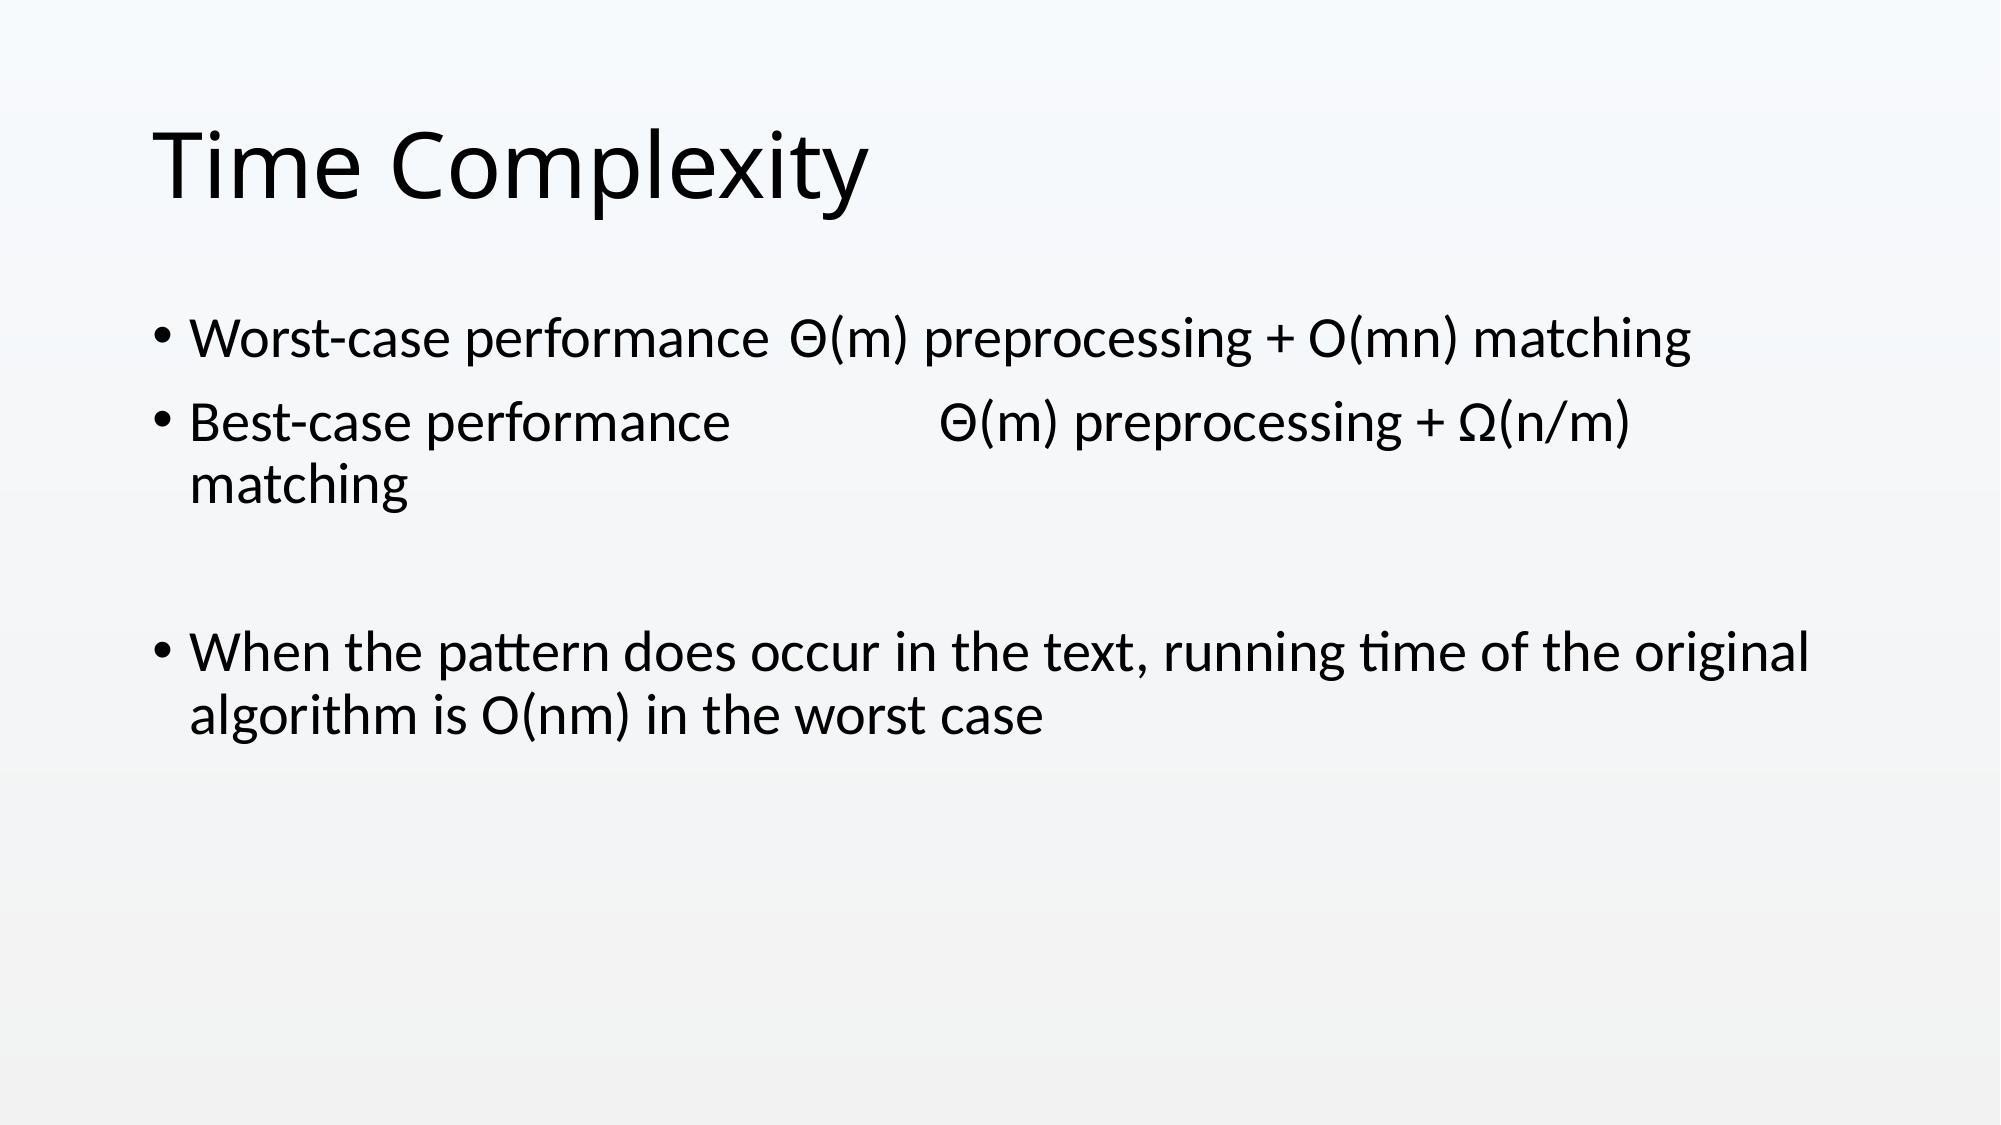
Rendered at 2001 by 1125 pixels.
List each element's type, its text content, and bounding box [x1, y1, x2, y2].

list Worst-case performance Θ(m) preprocessing + O(mn) matching Best-case performance Θ(m) preprocessing + Ω(n/m) matching When the pattern does occur in the text, running time of the original algorithm is O(nm) in the worst case [137, 299, 1863, 1014]
title Time Complexity [137, 59, 1863, 278]
